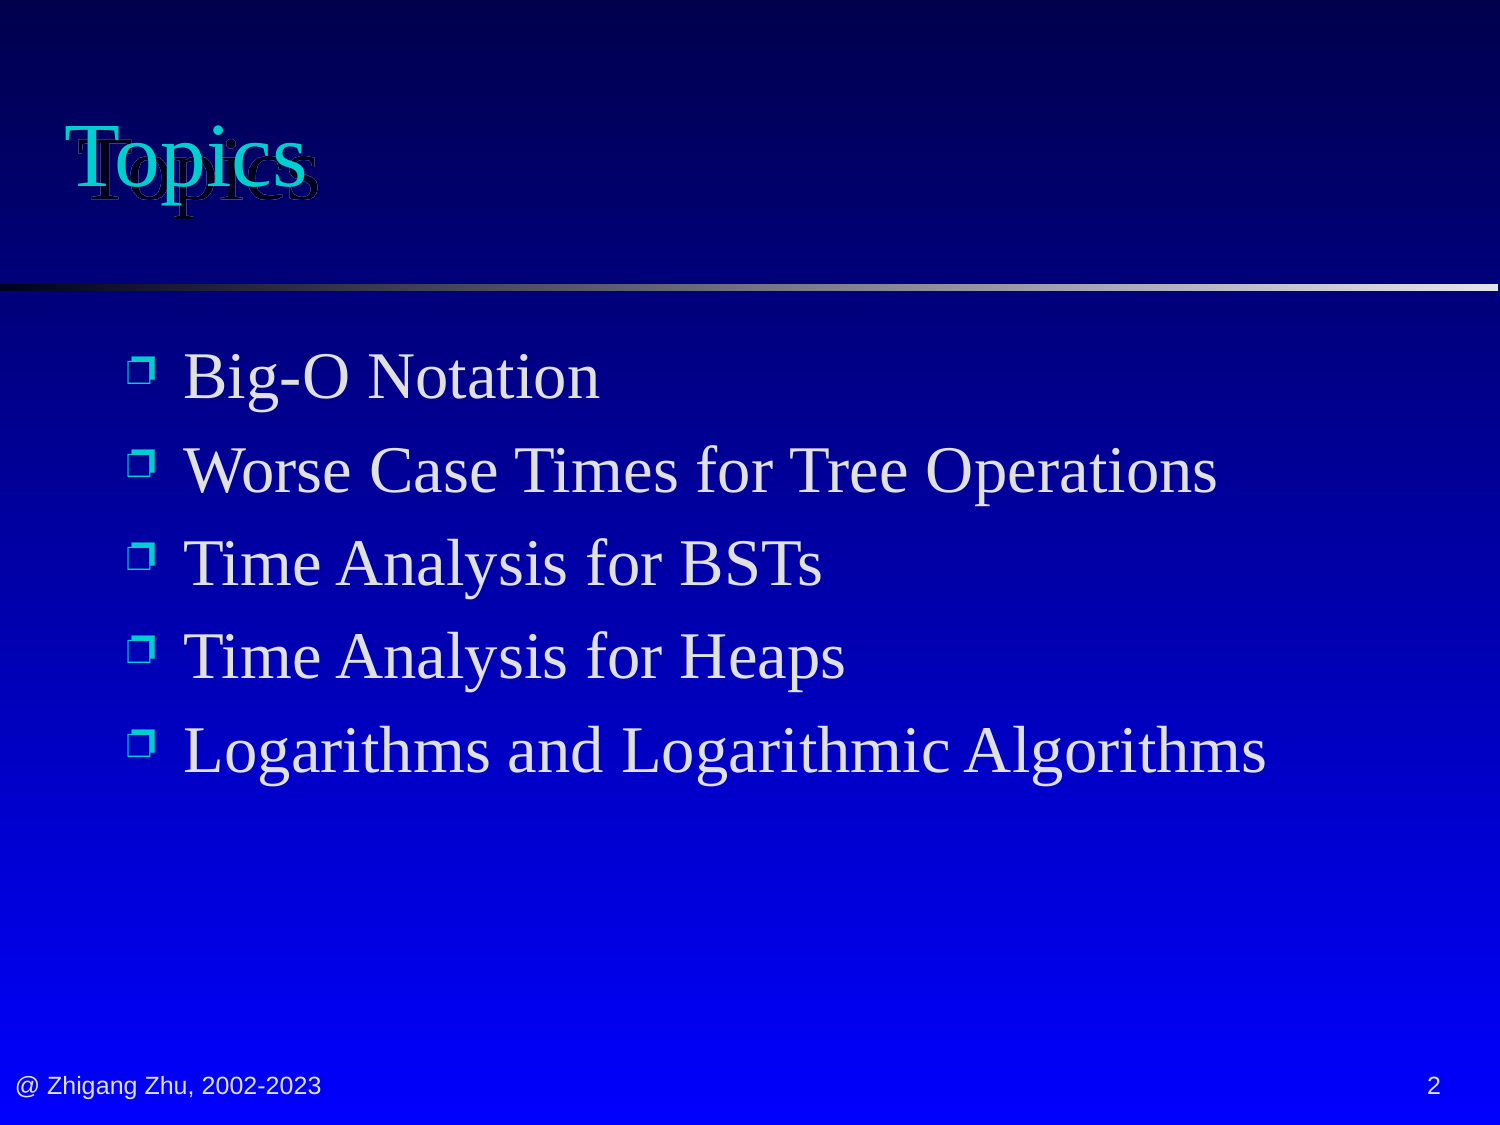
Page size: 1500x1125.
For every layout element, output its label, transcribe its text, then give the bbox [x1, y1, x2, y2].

title Topics [49, 55, 1326, 245]
list Big-O Notation Worse Case Times for Tree Operations Time Analysis for BSTs Time Analysis for Heaps Logarithms and Logarithmic Algorithms [111, 324, 1388, 1001]
